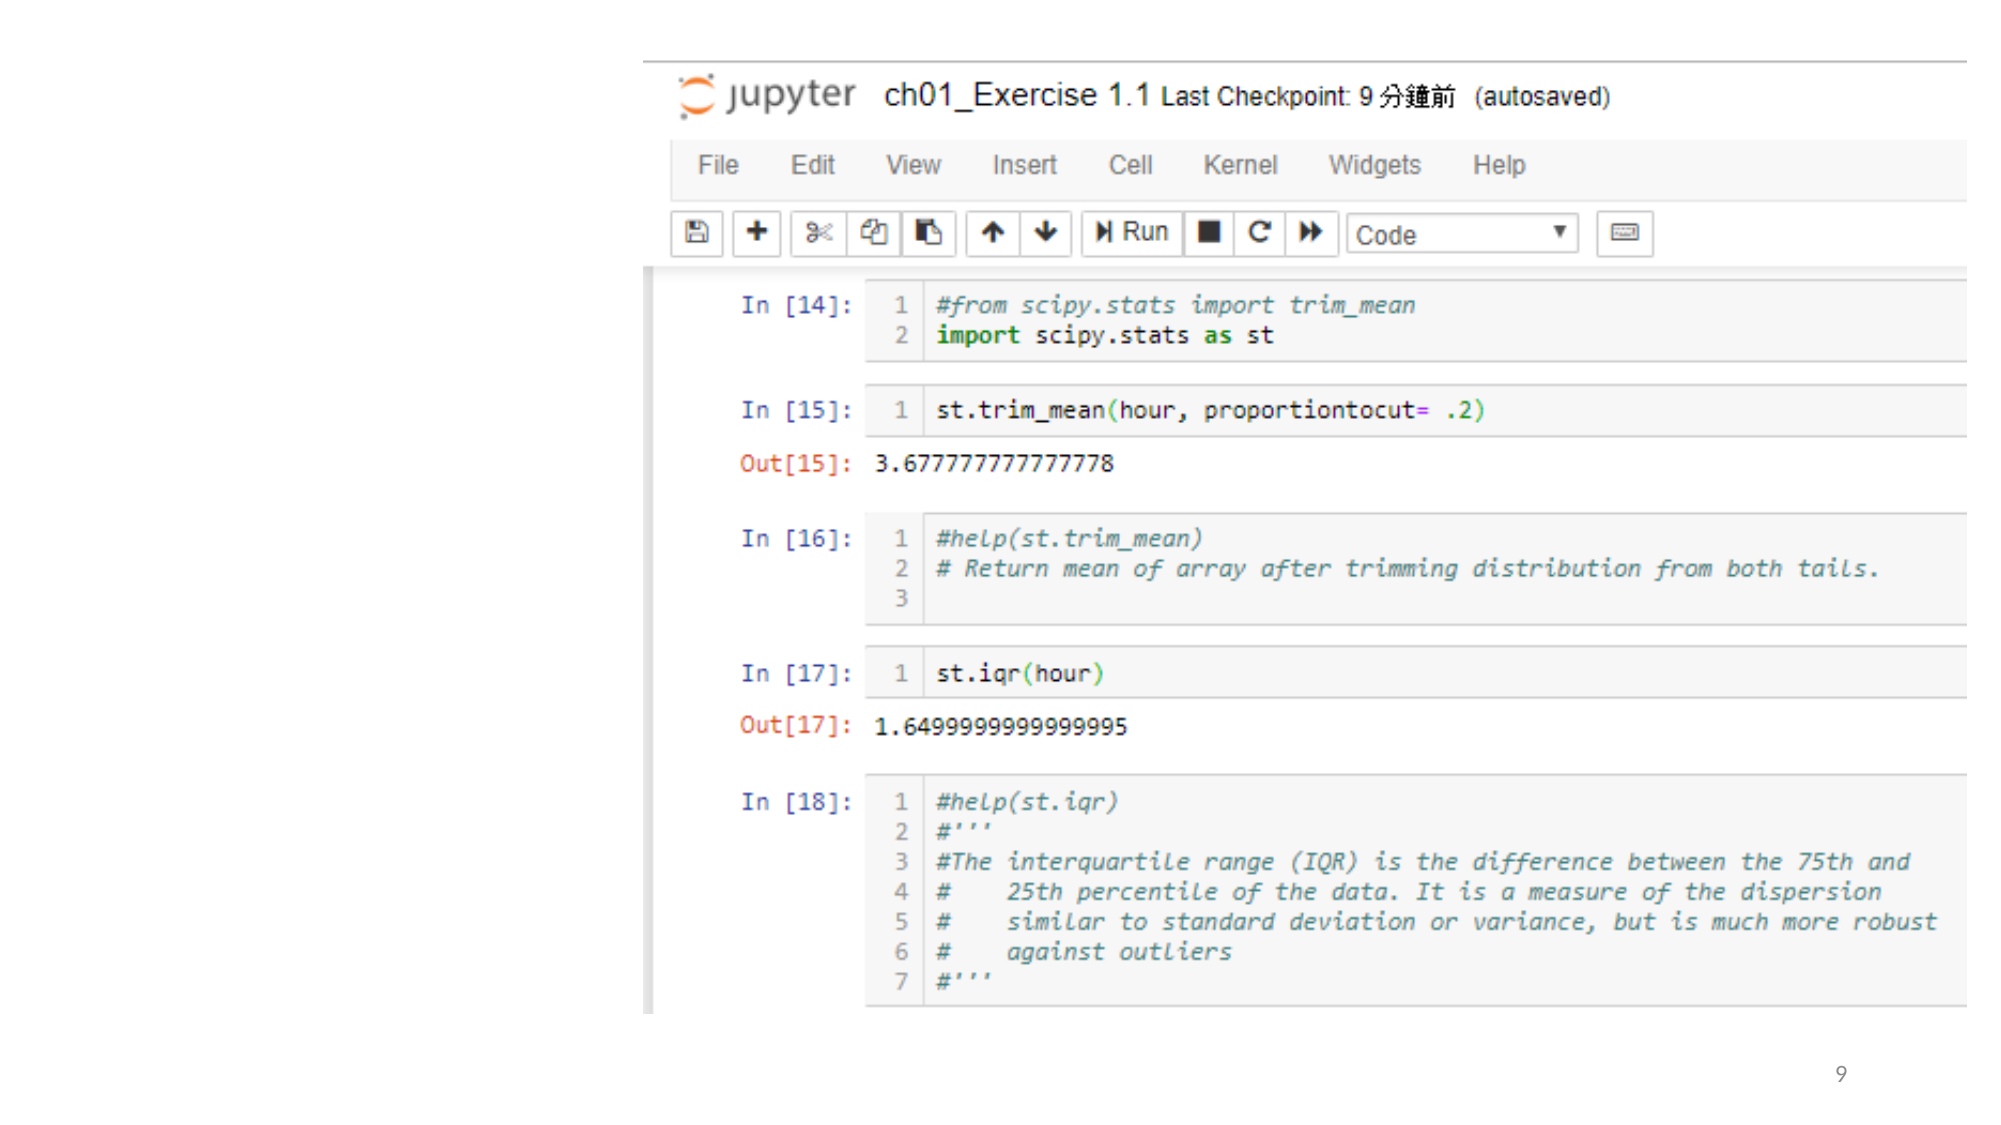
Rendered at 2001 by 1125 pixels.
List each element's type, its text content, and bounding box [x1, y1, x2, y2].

slide_number 9 [1412, 1042, 1863, 1103]
picture [643, 59, 1967, 1014]
